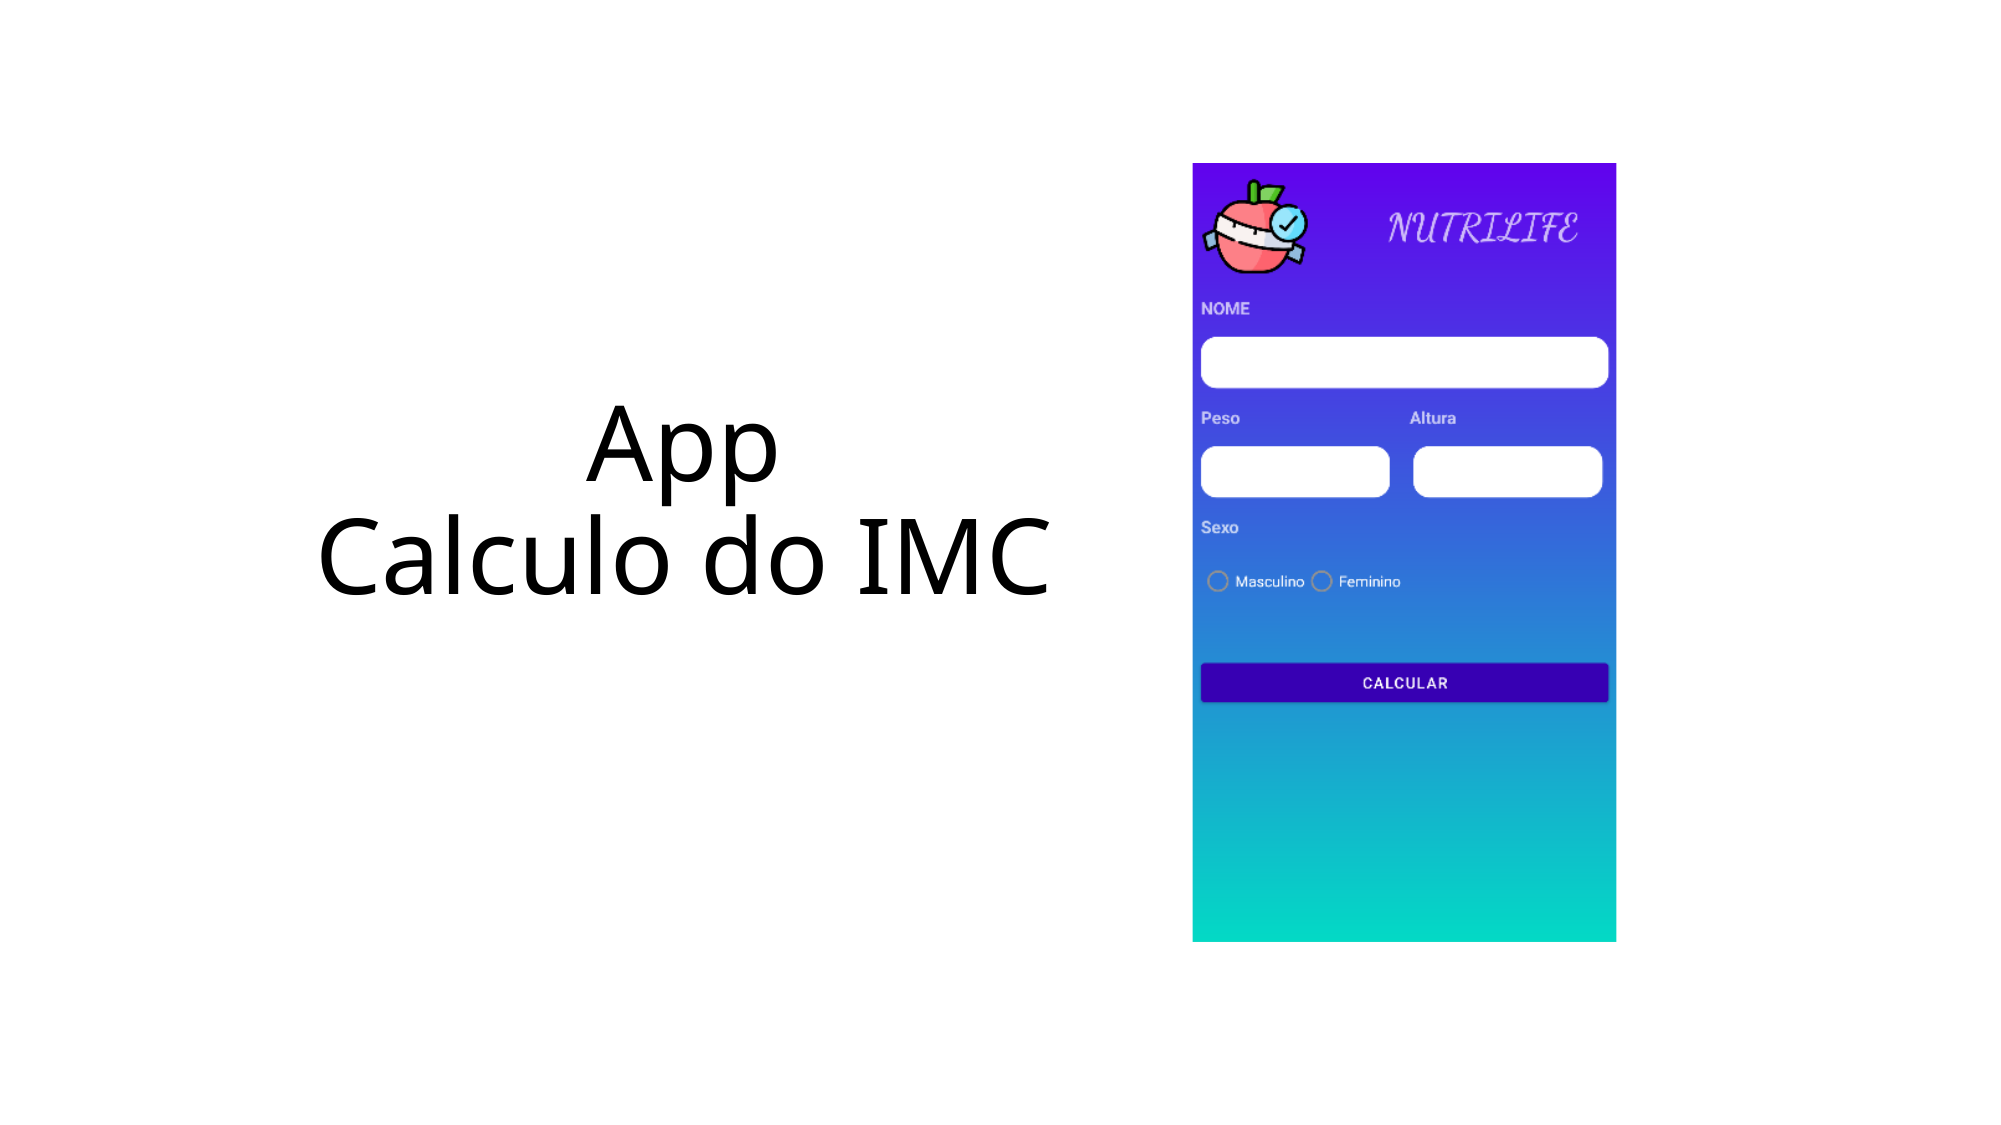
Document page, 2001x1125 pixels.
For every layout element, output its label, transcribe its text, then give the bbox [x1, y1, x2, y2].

picture [1192, 162, 1617, 942]
title App Calculo do IMC [295, 380, 1074, 625]
